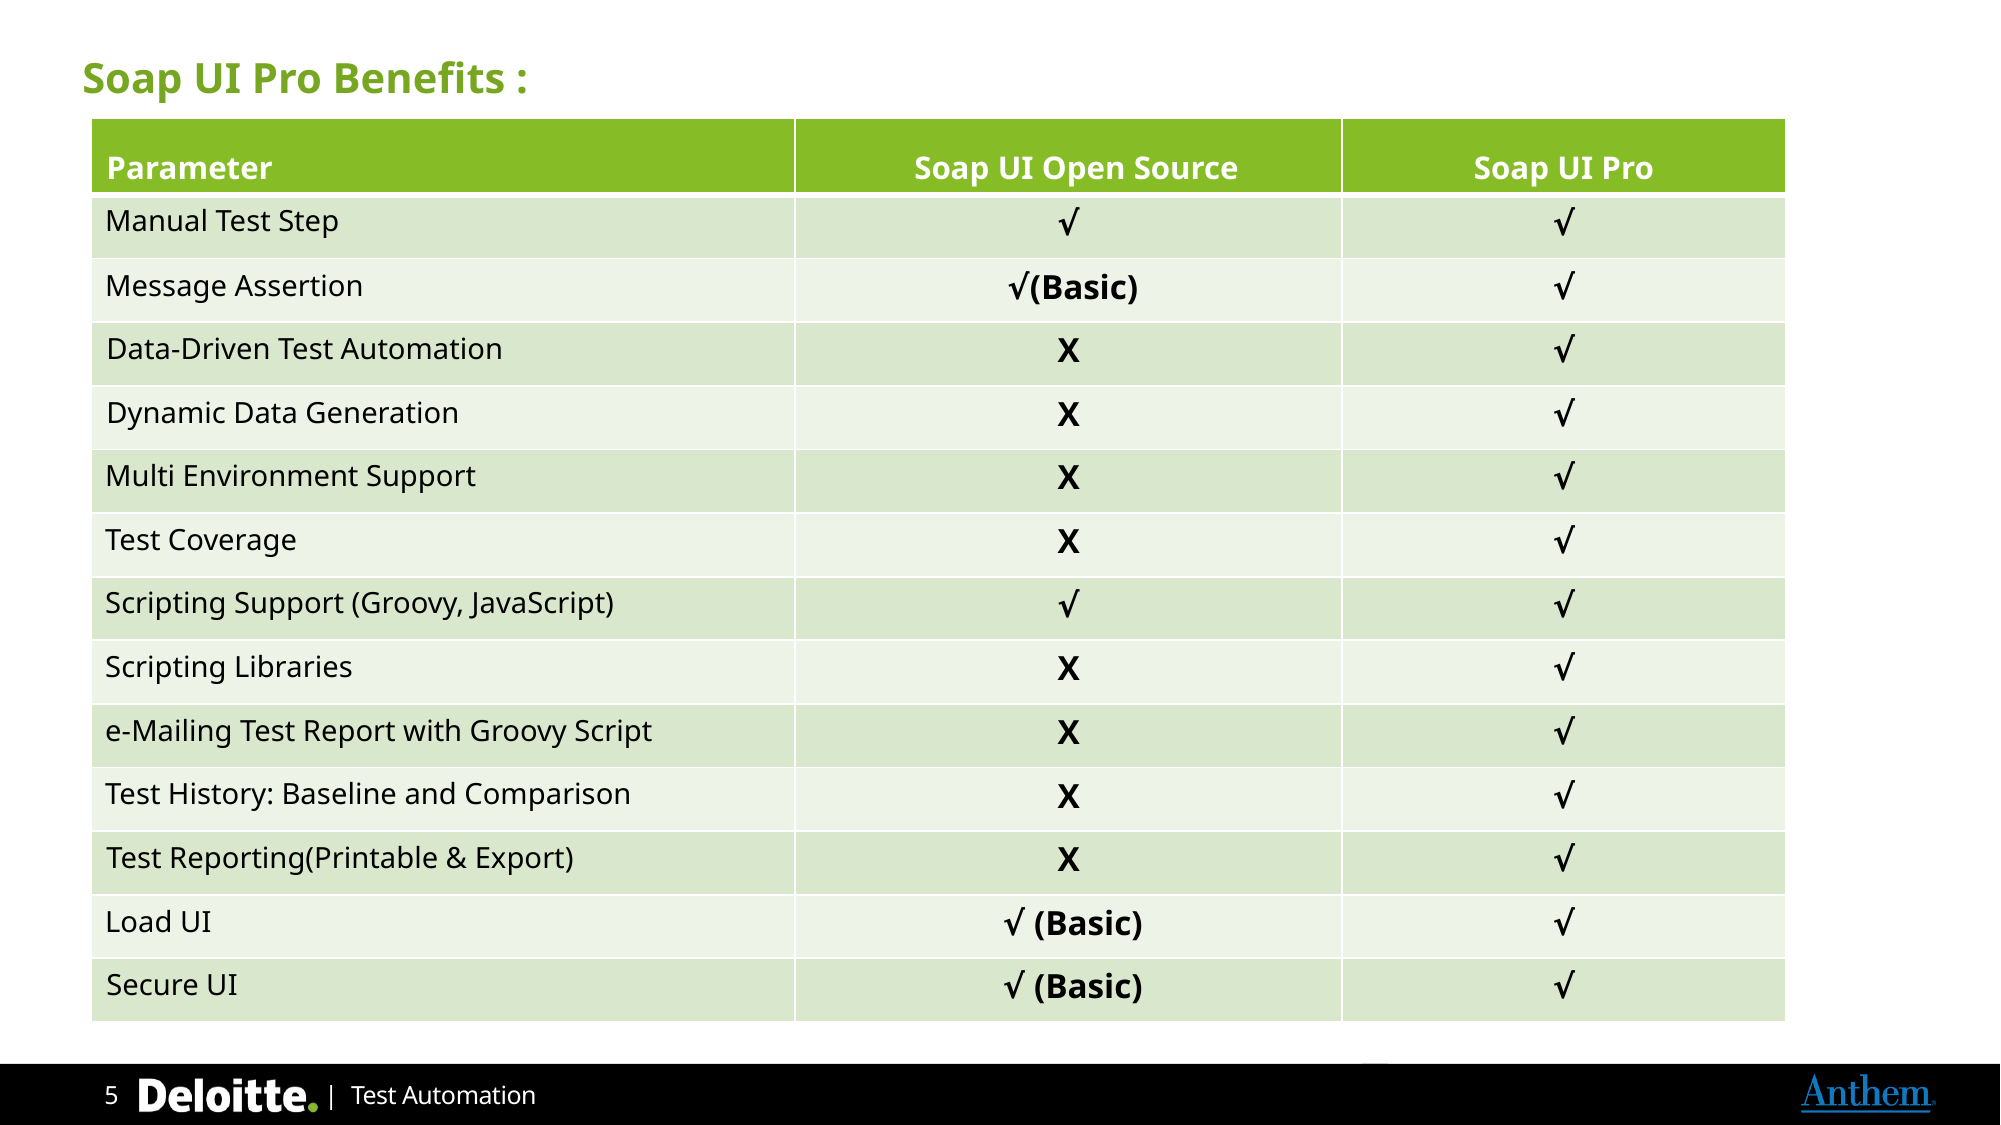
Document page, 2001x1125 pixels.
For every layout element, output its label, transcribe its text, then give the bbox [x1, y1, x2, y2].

table_cell Test History: Baseline and Comparison [92, 768, 794, 830]
table_cell Х [796, 323, 1341, 385]
table_cell √ (Basic) [796, 896, 1341, 957]
table_cell Test Reporting(Printable & Export) [92, 832, 794, 894]
table_cell Scripting Libraries [92, 641, 794, 703]
table_cell Х [796, 832, 1341, 894]
table_cell Х [796, 641, 1341, 703]
table_cell Secure UI [92, 959, 794, 1021]
table_cell √(Basic) [796, 259, 1341, 321]
table_cell √ [1343, 514, 1785, 576]
table_cell Х [796, 450, 1341, 512]
table_cell √ [1343, 259, 1785, 321]
table_cell √ [1343, 450, 1785, 512]
table_cell √ [796, 578, 1341, 639]
table_cell √ (Basic) [796, 959, 1341, 1021]
table_header Soap UI Pro [1343, 119, 1785, 192]
table_cell Dynamic Data Generation [92, 387, 794, 449]
table_cell Load UI [92, 896, 794, 957]
table_cell Data-Driven Test Automation [92, 323, 794, 385]
table_cell Х [796, 768, 1341, 830]
table_cell √ [1343, 959, 1785, 1021]
table_cell √ [1343, 896, 1785, 957]
picture [1798, 1074, 1936, 1115]
table_cell √ [1343, 641, 1785, 703]
table_cell √ [1343, 198, 1785, 258]
table_cell Multi Environment Support [92, 450, 794, 512]
table_cell Scripting Support (Groovy, JavaScript) [92, 578, 794, 639]
table_cell Test Coverage [92, 514, 794, 576]
table_cell Manual Test Step [92, 198, 794, 258]
table_header Soap UI Open Source [796, 119, 1341, 192]
table_cell √ [1343, 832, 1785, 894]
picture [133, 1072, 321, 1117]
table_cell √ [1343, 768, 1785, 830]
table_cell √ [1343, 578, 1785, 639]
table_cell √ [796, 198, 1341, 258]
title Soap UI Pro Benefits : [82, 52, 1914, 107]
table_header Parameter [92, 119, 794, 192]
table_cell Х [796, 514, 1341, 576]
table_cell Х [796, 387, 1341, 449]
table_cell √ [1343, 323, 1785, 385]
table_cell Message Assertion [92, 259, 794, 321]
table_cell √ [1343, 387, 1785, 449]
table_cell √ [1343, 705, 1785, 767]
table_cell e-Mailing Test Report with Groovy Script [92, 705, 794, 767]
table_cell Х [796, 705, 1341, 767]
